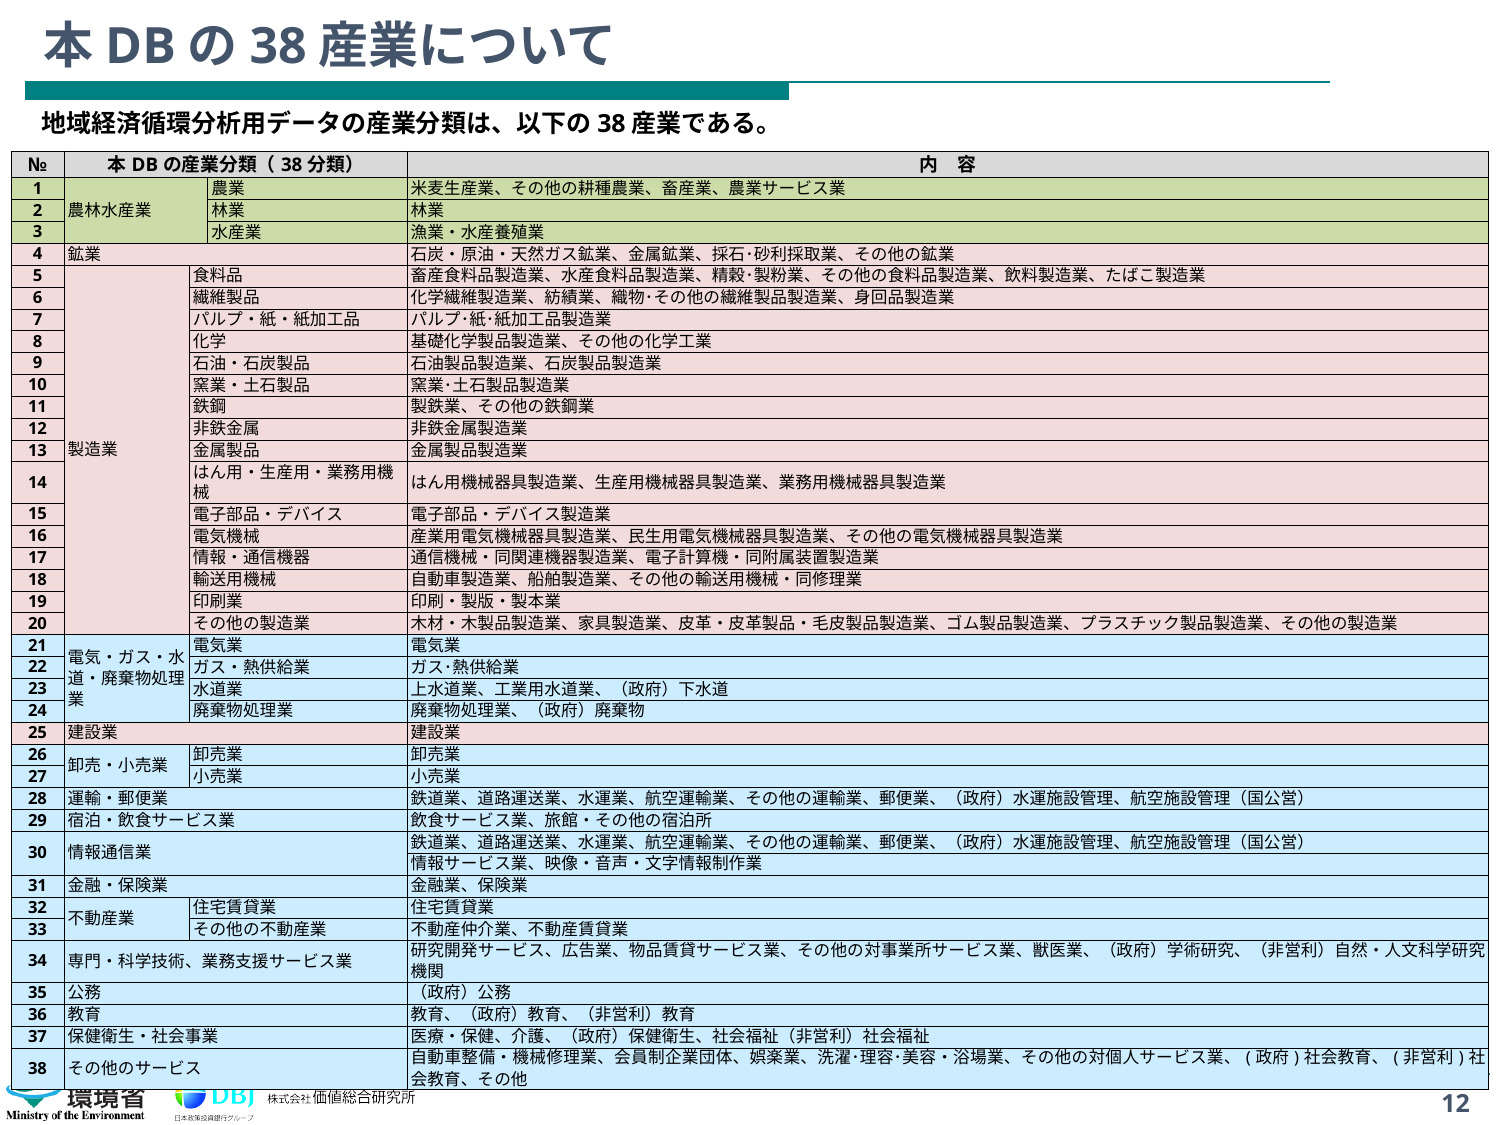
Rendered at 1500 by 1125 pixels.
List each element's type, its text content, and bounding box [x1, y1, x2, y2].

table_cell 卸売・小売業 [65, 745, 189, 787]
table_cell 窯業・土石製品 [190, 375, 407, 396]
table_cell 8 [12, 331, 64, 352]
table_cell 鉄鋼 [190, 397, 407, 418]
table_cell 農業 [208, 178, 407, 199]
table_cell 15 [12, 504, 64, 525]
table_cell 電気機械 [190, 526, 407, 547]
table_cell 金属製品 [190, 441, 407, 461]
table_cell 32 [12, 898, 64, 918]
table_cell 石油・石炭製品 [190, 353, 407, 374]
table_cell パルプ･紙･紙加工品製造業 [408, 310, 1488, 330]
table_cell 21 [12, 635, 64, 656]
table_cell 公務 [65, 983, 407, 1004]
table_cell 金属製品製造業 [408, 441, 1488, 461]
table_cell 不動産業 [65, 898, 189, 940]
table_cell 産業用電気機械器具製造業、民生用電気機械器具製造業、その他の電気機械器具製造業 [408, 526, 1488, 547]
table_cell 印刷業 [190, 592, 407, 612]
table_cell その他のサービス [65, 1049, 407, 1089]
table_header № [12, 152, 64, 177]
table_cell その他の不動産業 [190, 919, 407, 940]
table_cell 情報サービス業、映像・音声・文字情報制作業 [408, 854, 1488, 875]
slide_number 12 [1411, 1079, 1500, 1122]
table_cell 電子部品・デバイス製造業 [408, 504, 1488, 525]
table_cell 米麦生産業、その他の耕種農業、畜産業、農業サービス業 [408, 178, 1488, 199]
table_cell 37 [12, 1027, 64, 1048]
table_cell 保健衛生・社会事業 [65, 1027, 407, 1048]
table_cell 運輸・郵便業 [65, 788, 407, 809]
table_cell 3 [12, 222, 64, 243]
title 本DBの38産業について [27, 0, 1304, 82]
table_cell 7 [12, 310, 64, 330]
table_cell 製鉄業、その他の鉄鋼業 [408, 397, 1488, 418]
table_cell 30 [12, 832, 64, 875]
table_cell はん用・生産用・業務用機械 [190, 462, 407, 503]
table_cell 化学繊維製造業、紡績業、織物･その他の繊維製品製造業、身回品製造業 [408, 288, 1488, 309]
table_cell 金融業、保険業 [408, 876, 1488, 897]
table_cell 電気業 [190, 635, 407, 656]
table_cell （政府）公務 [408, 983, 1488, 1004]
table_cell 飲食サービス業、旅館・その他の宿泊所 [408, 810, 1488, 831]
table_cell 23 [12, 679, 64, 700]
table_cell 24 [12, 701, 64, 722]
table_cell 通信機械・同関連機器製造業、電子計算機・同附属装置製造業 [408, 548, 1488, 569]
table_cell 農林水産業 [65, 178, 207, 243]
table_cell 研究開発サービス、広告業、物品賃貸サービス業、その他の対事業所サービス業、獣医業、（政府）学術研究、（非営利）自然・人文科学研究機関 [408, 941, 1488, 982]
table_cell 9 [12, 353, 64, 374]
table_cell 電子部品・デバイス [190, 504, 407, 525]
table_cell 専門・科学技術、業務支援サービス業 [65, 941, 407, 982]
table_cell 鉄道業、道路運送業、水運業、航空運輸業、その他の運輸業、郵便業、（政府）水運施設管理、航空施設管理（国公営） [408, 788, 1488, 809]
table_header 本DBの産業分類（38分類） [65, 152, 407, 177]
table_cell 情報・通信機器 [190, 548, 407, 569]
table_cell 36 [12, 1005, 64, 1026]
table_cell 教育、（政府）教育、（非営利）教育 [408, 1005, 1488, 1026]
table_cell 金融・保険業 [65, 876, 407, 897]
table_cell 輸送用機械 [190, 570, 407, 591]
table_cell 小売業 [408, 766, 1488, 787]
table_cell 22 [12, 657, 64, 678]
table_cell パルプ・紙・紙加工品 [190, 310, 407, 330]
table_cell 石炭・原油・天然ガス鉱業、金属鉱業、採石･砂利採取業、その他の鉱業 [408, 244, 1488, 265]
table_cell 卸売業 [190, 745, 407, 765]
table_cell 窯業･土石製品製造業 [408, 375, 1488, 396]
table_cell その他の製造業 [190, 613, 407, 634]
table_cell 31 [12, 876, 64, 897]
table_header 内 容 [408, 152, 1488, 177]
table_cell 鉱業 [65, 244, 407, 265]
table_cell 12 [12, 419, 64, 440]
table_cell 18 [12, 570, 64, 591]
table_cell 6 [12, 288, 64, 309]
table_cell 1 [12, 178, 64, 199]
table_cell 27 [12, 766, 64, 787]
table_cell 26 [12, 745, 64, 765]
table_cell 漁業・水産養殖業 [408, 222, 1488, 243]
table_cell 宿泊・飲食サービス業 [65, 810, 407, 831]
table_cell 33 [12, 919, 64, 940]
table_cell 34 [12, 941, 64, 982]
table_cell 廃棄物処理業、（政府）廃棄物 [408, 701, 1488, 722]
table_cell 鉄道業、道路運送業、水運業、航空運輸業、その他の運輸業、郵便業、（政府）水運施設管理、航空施設管理（国公営） [408, 832, 1488, 853]
table_cell 食料品 [190, 266, 407, 287]
table_cell 印刷・製版・製本業 [408, 592, 1488, 612]
table_cell 38 [12, 1049, 64, 1089]
table_cell ガス・熱供給業 [190, 657, 407, 678]
table_cell 14 [12, 462, 64, 503]
table_cell 製造業 [65, 266, 189, 634]
table_cell 自動車整備・機械修理業、会員制企業団体、娯楽業、洗濯･理容･美容・浴場業、その他の対個人サービス業、(政府)社会教育、(非営利)社会教育、その他 [408, 1049, 1488, 1089]
table_cell 卸売業 [408, 745, 1488, 765]
table_cell 化学 [190, 331, 407, 352]
table_cell 電気・ガス・水道・廃棄物処理業 [65, 635, 189, 722]
text_box 地域経済循環分析用データの産業分類は、以下の38産業である。 [26, 100, 1474, 145]
table_cell 29 [12, 810, 64, 831]
table_cell 16 [12, 526, 64, 547]
table_cell 情報通信業 [65, 832, 407, 875]
table_cell 畜産食料品製造業、水産食料品製造業、精穀･製粉業、その他の食料品製造業、飲料製造業、たばこ製造業 [408, 266, 1488, 287]
table_cell 建設業 [65, 723, 407, 744]
table_cell 建設業 [408, 723, 1488, 744]
table_cell 水道業 [190, 679, 407, 700]
table_cell 20 [12, 613, 64, 634]
table_cell 35 [12, 983, 64, 1004]
table_cell 不動産仲介業、不動産賃貸業 [408, 919, 1488, 940]
table_cell 医療・保健、介護、（政府）保健衛生、社会福祉（非営利）社会福祉 [408, 1027, 1488, 1048]
picture [2, 1071, 148, 1125]
table_cell 石油製品製造業、石炭製品製造業 [408, 353, 1488, 374]
table_cell 住宅賃貸業 [190, 898, 407, 918]
table_cell 17 [12, 548, 64, 569]
table_cell 非鉄金属製造業 [408, 419, 1488, 440]
table_cell 28 [12, 788, 64, 809]
table_cell 小売業 [190, 766, 407, 787]
table_cell 繊維製品 [190, 288, 407, 309]
table_cell 電気業 [408, 635, 1488, 656]
table_cell 10 [12, 375, 64, 396]
table_cell 林業 [408, 200, 1488, 221]
table_cell 19 [12, 592, 64, 612]
table_cell ガス･熱供給業 [408, 657, 1488, 678]
table_cell 4 [12, 244, 64, 265]
table_cell 基礎化学製品製造業、その他の化学工業 [408, 331, 1488, 352]
table_cell 25 [12, 723, 64, 744]
table_cell 水産業 [208, 222, 407, 243]
table_cell 11 [12, 397, 64, 418]
table_cell 住宅賃貸業 [408, 898, 1488, 918]
table_cell 林業 [208, 200, 407, 221]
table_cell 非鉄金属 [190, 419, 407, 440]
table_cell 自動車製造業、船舶製造業、その他の輸送用機械・同修理業 [408, 570, 1488, 591]
table_cell 上水道業、工業用水道業、（政府）下水道 [408, 679, 1488, 700]
table_cell 2 [12, 200, 64, 221]
table_cell 13 [12, 441, 64, 461]
table_cell 木材・木製品製造業、家具製造業、皮革・皮革製品・毛皮製品製造業、ゴム製品製造業、プラスチック製品製造業、その他の製造業 [408, 613, 1488, 634]
picture [171, 1090, 419, 1125]
table_cell 5 [12, 266, 64, 287]
table_cell はん用機械器具製造業、生産用機械器具製造業、業務用機械器具製造業 [408, 462, 1488, 503]
table_cell 教育 [65, 1005, 407, 1026]
table_cell 廃棄物処理業 [190, 701, 407, 722]
